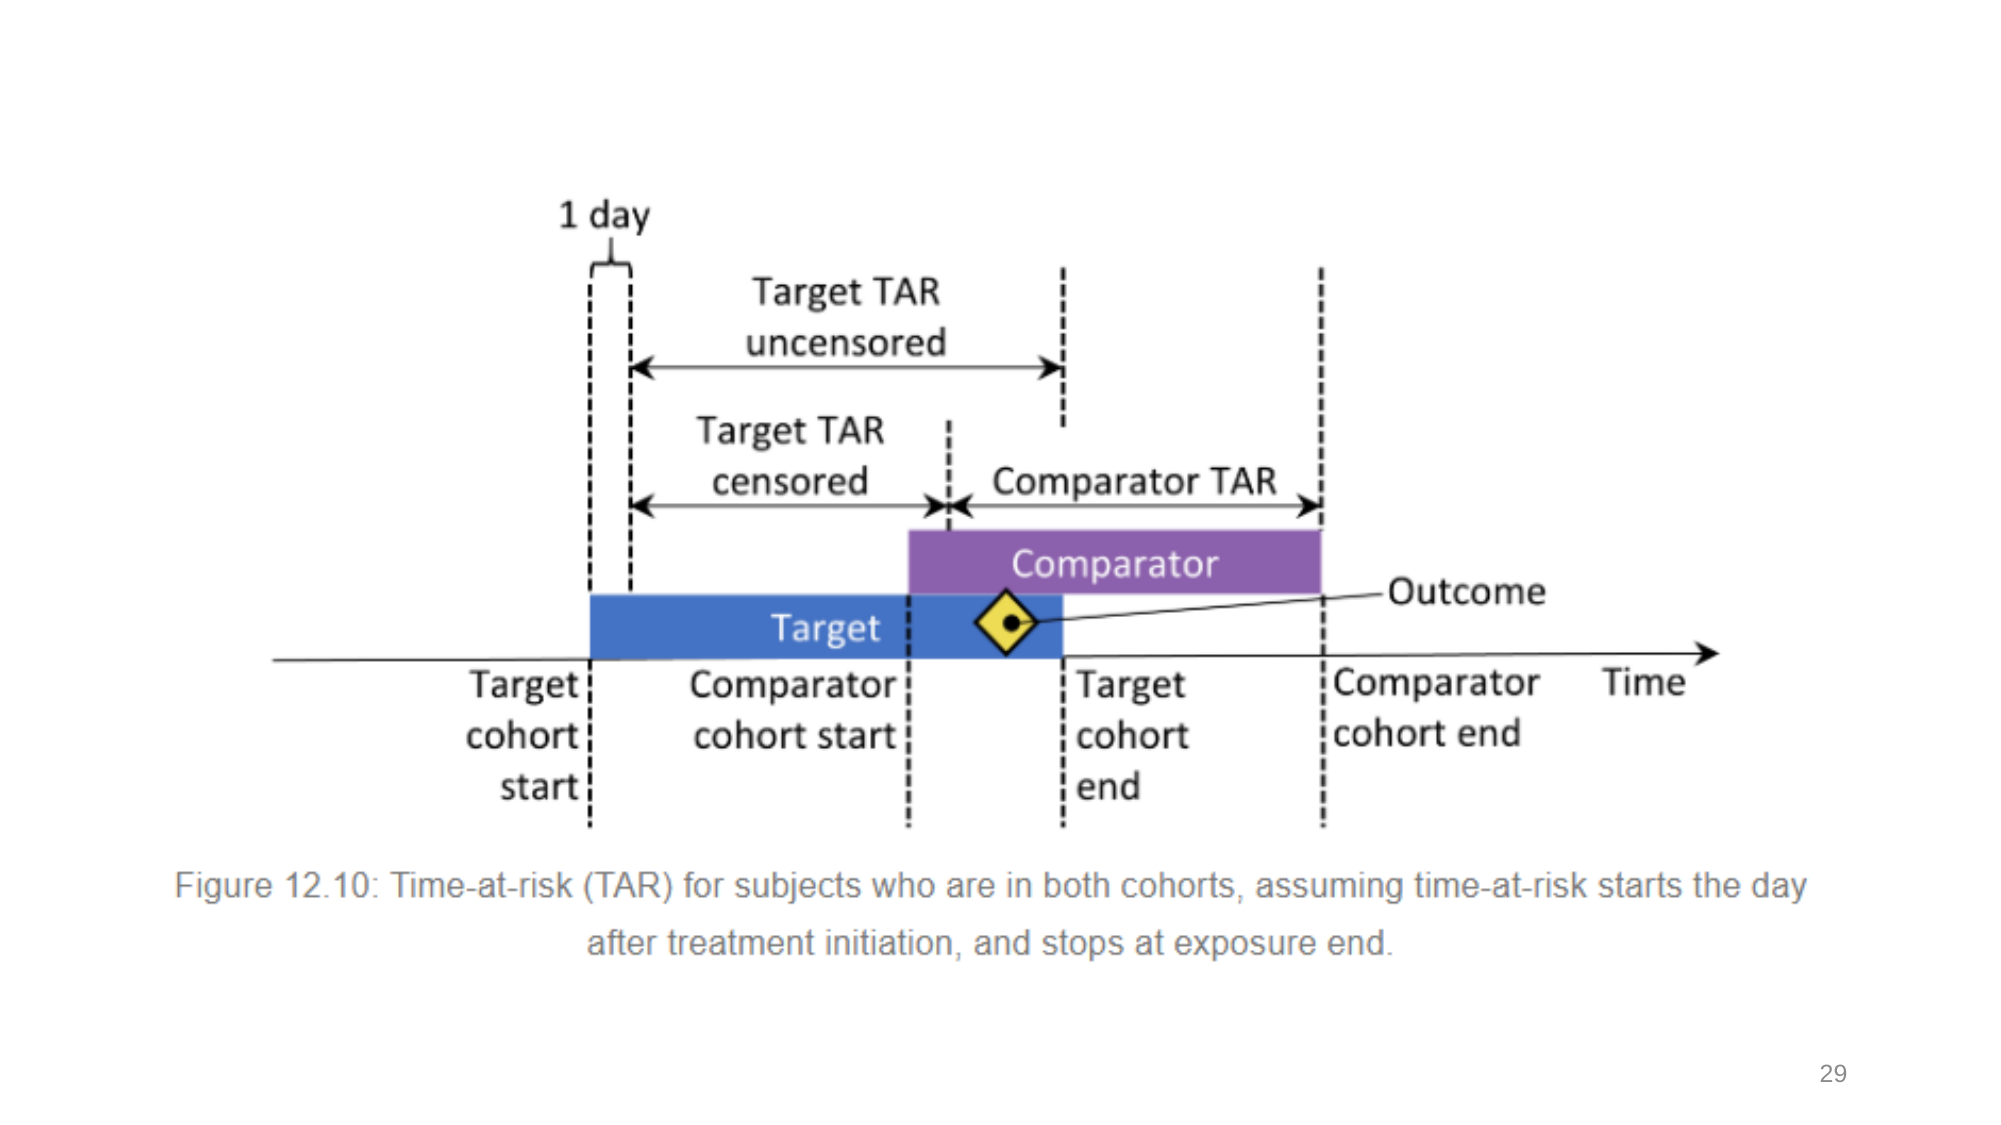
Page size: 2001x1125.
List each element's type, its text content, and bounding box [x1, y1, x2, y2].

slide_number 29 [1412, 1042, 1863, 1103]
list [161, 168, 1839, 966]
